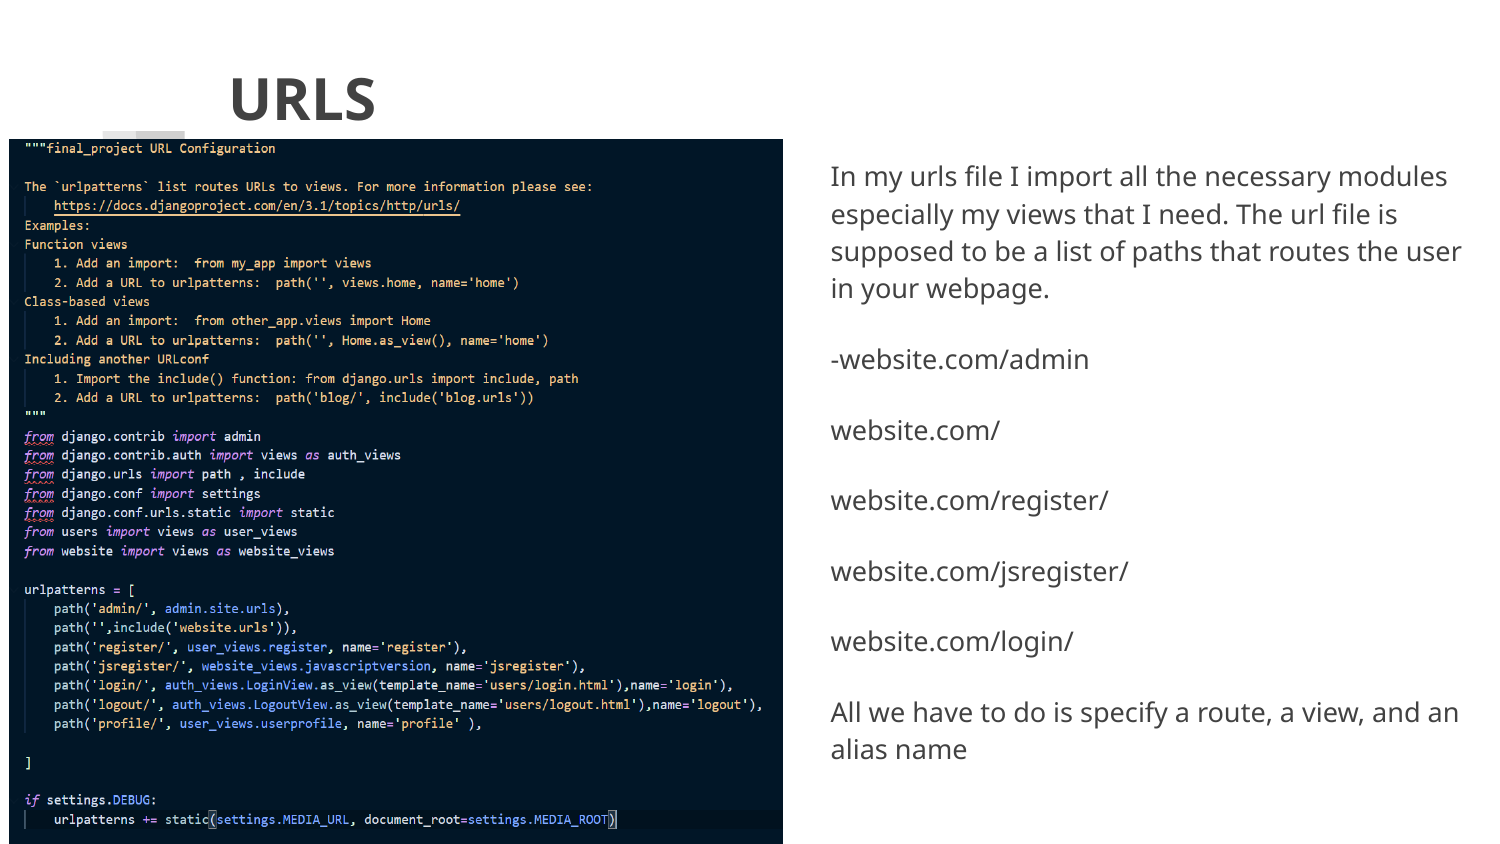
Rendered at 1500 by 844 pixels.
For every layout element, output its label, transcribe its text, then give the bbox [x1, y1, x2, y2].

list In my urls file I import all the necessary modules especially my views that I need. The url file is supposed to be a list of paths that routes the user in your webpage. -website.com/admin website.com/ website.com/register/ website.com/jsregister/ website.com/login/ All we have to do is specify a route, a view, and an alias name [815, 139, 1500, 844]
title URLS [213, 46, 1368, 211]
picture [9, 139, 783, 844]
